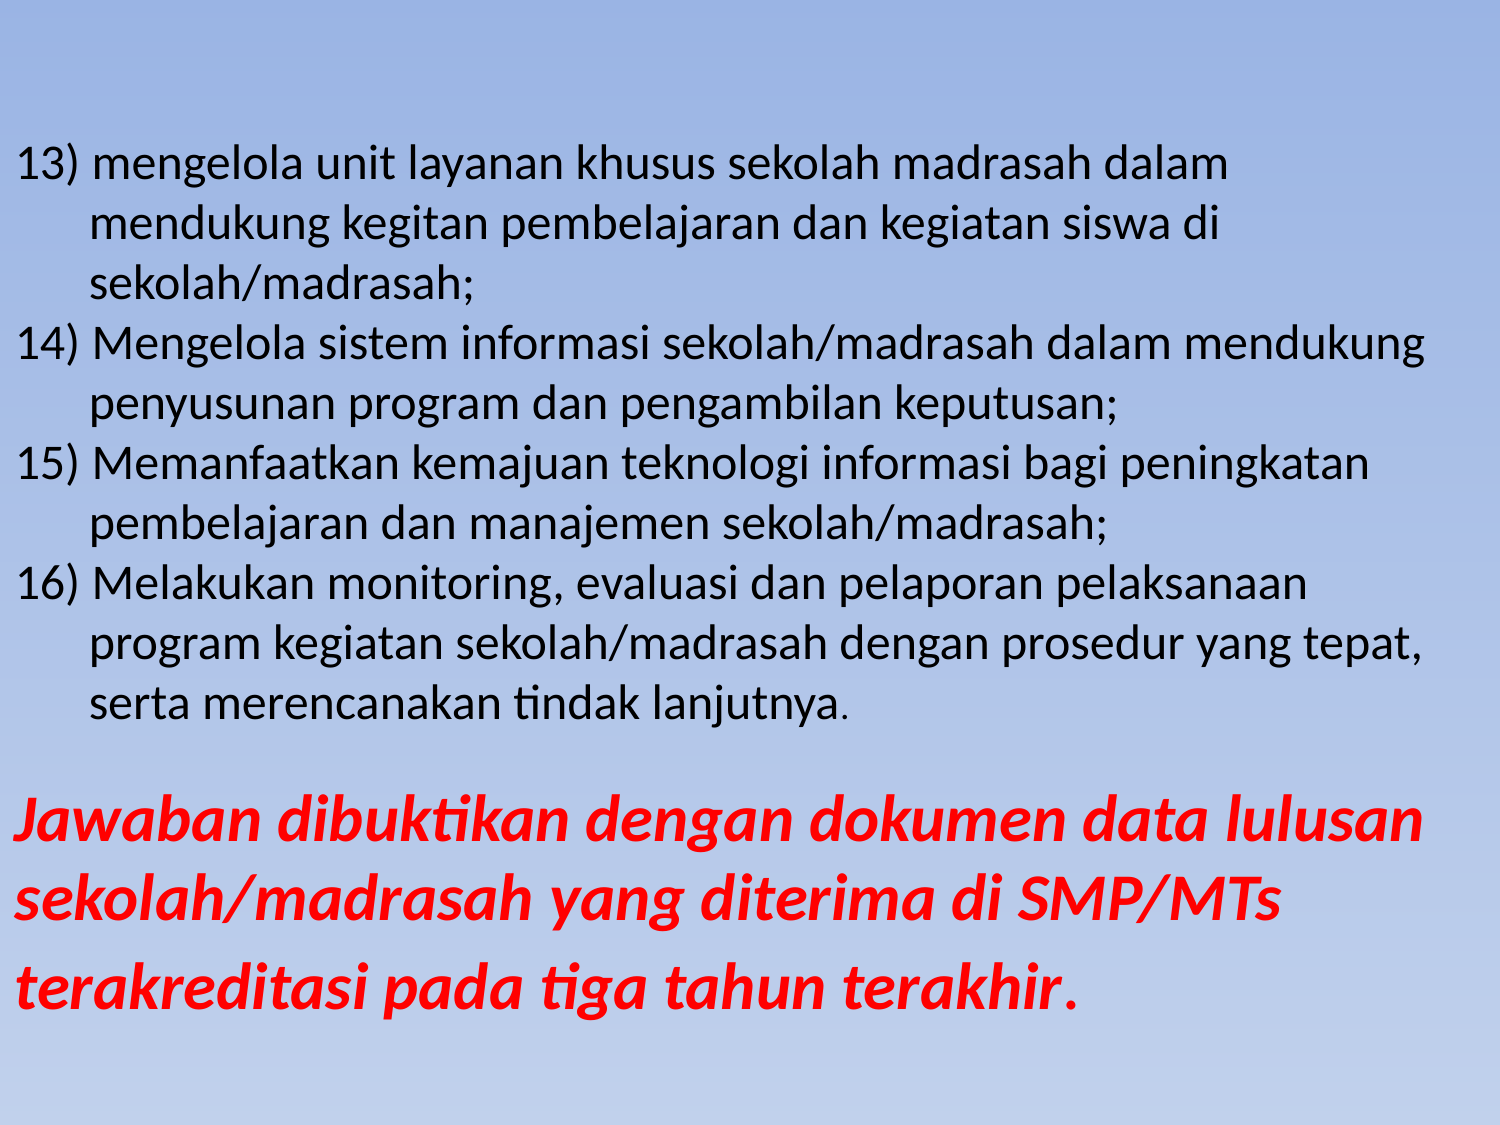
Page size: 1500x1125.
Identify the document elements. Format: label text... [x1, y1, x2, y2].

text_box 13) mengelola unit layanan khusus sekolah madrasah dalam mendukung kegitan pembelajaran dan kegiatan siswa di sekolah/madrasah; 14) Mengelola sistem informasi sekolah/madrasah dalam mendukung penyusunan program dan pengambilan keputusan; 15) Memanfaatkan kemajuan teknologi informasi bagi peningkatan pembelajaran dan manajemen sekolah/madrasah; 16) Melakukan monitoring, evaluasi dan pelaporan pelaksanaan program kegiatan sekolah/madrasah dengan prosedur yang tepat, serta merencanakan tindak lanjutnya. Jawaban dibuktikan dengan dokumen data lulusan sekolah/madrasah yang diterima di SMP/MTs terakreditasi pada tiga tahun terakhir. [0, 0, 1475, 1032]
